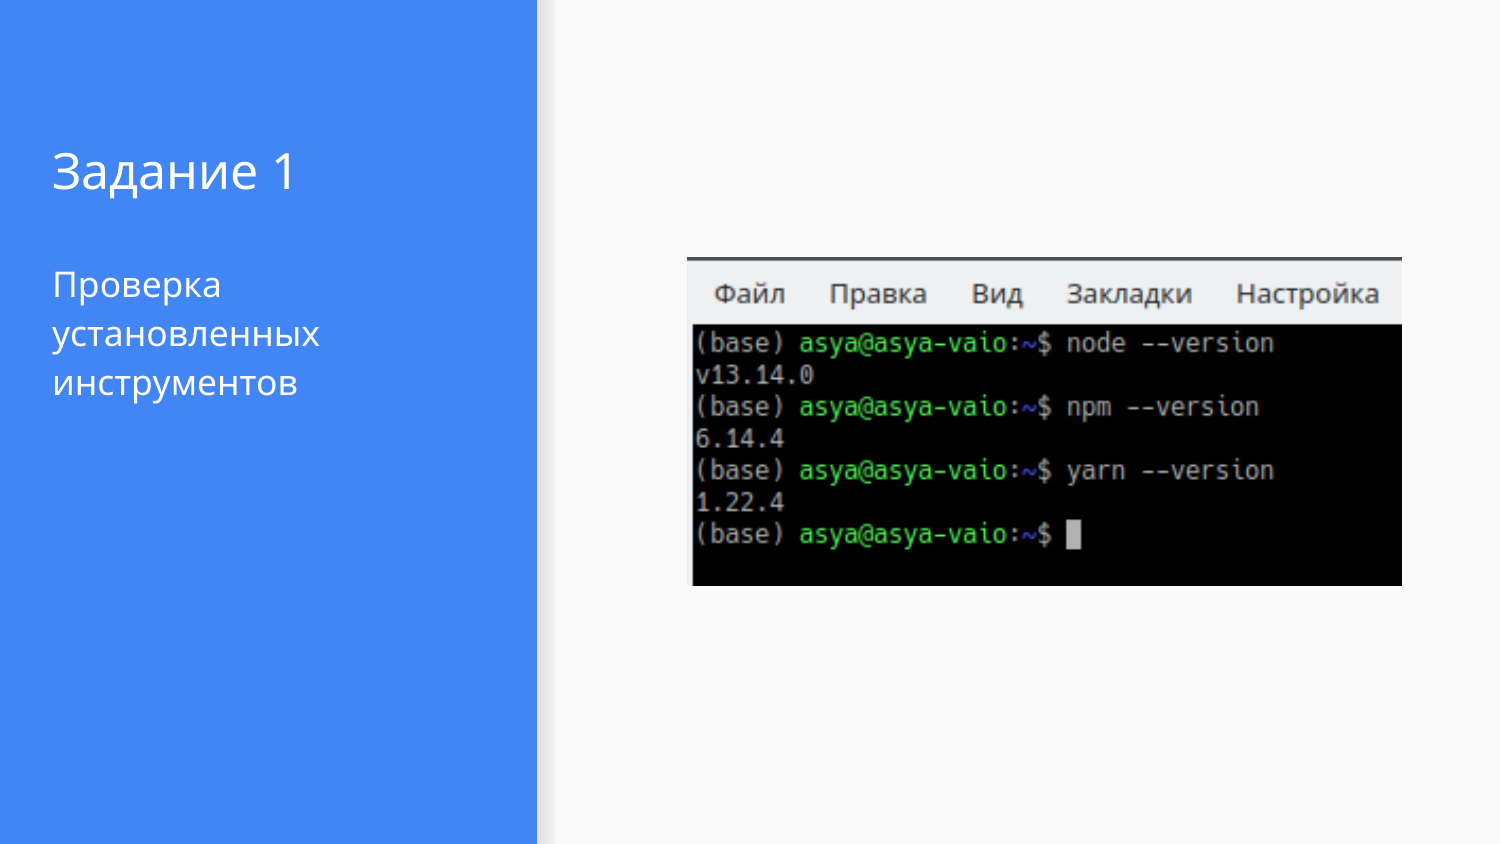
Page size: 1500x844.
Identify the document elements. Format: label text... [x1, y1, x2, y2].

list Проверка установленных инструментов [37, 240, 498, 760]
title Задание 1 [37, 58, 498, 216]
picture [687, 257, 1402, 587]
